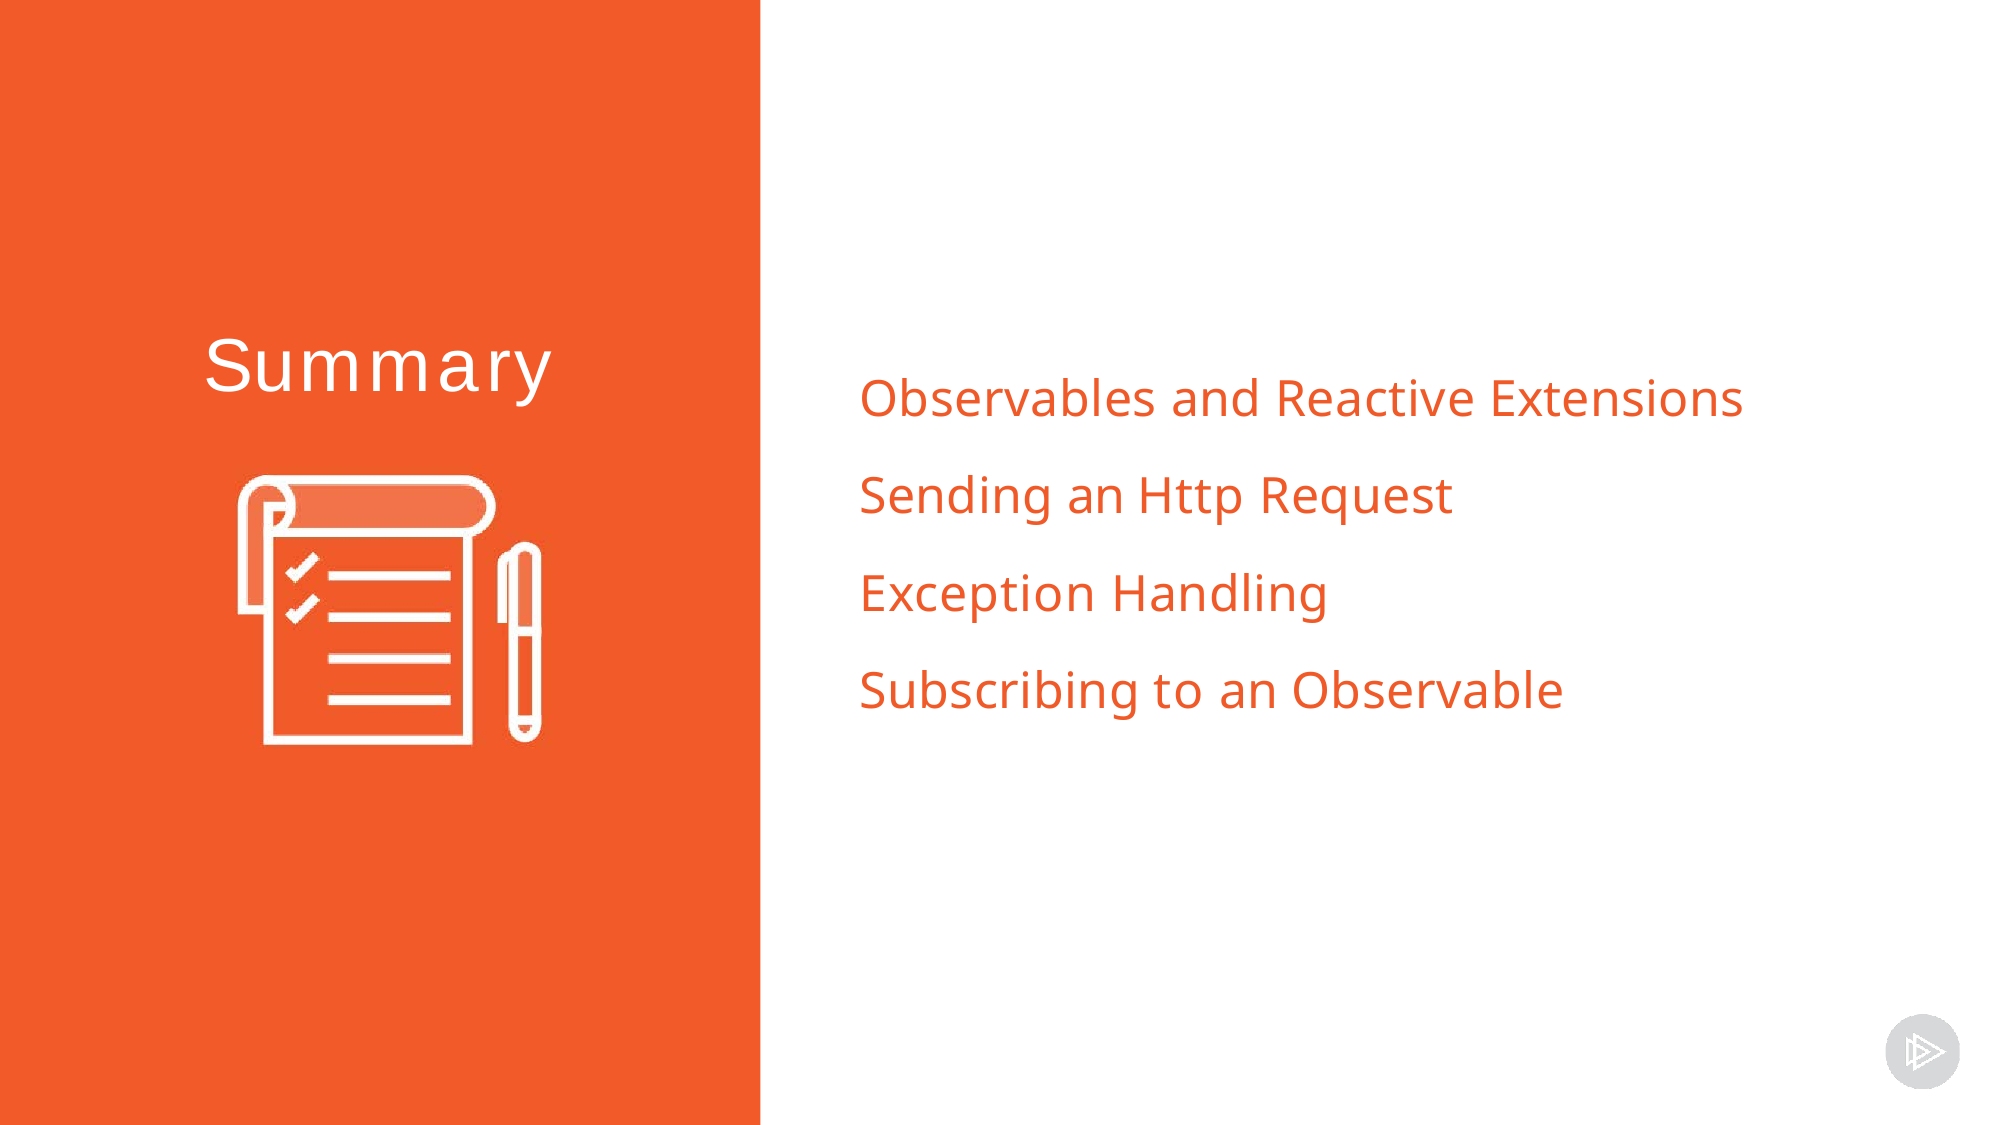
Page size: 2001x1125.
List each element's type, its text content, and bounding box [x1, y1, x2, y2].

text_box [0, 0, 761, 1125]
text_box Summary [201, 314, 560, 407]
picture [1885, 1014, 1960, 1089]
text_box Observables and Reactive Extensions Sending an Http Request Exception Handling Subscribing to an Observable [857, 364, 1807, 719]
